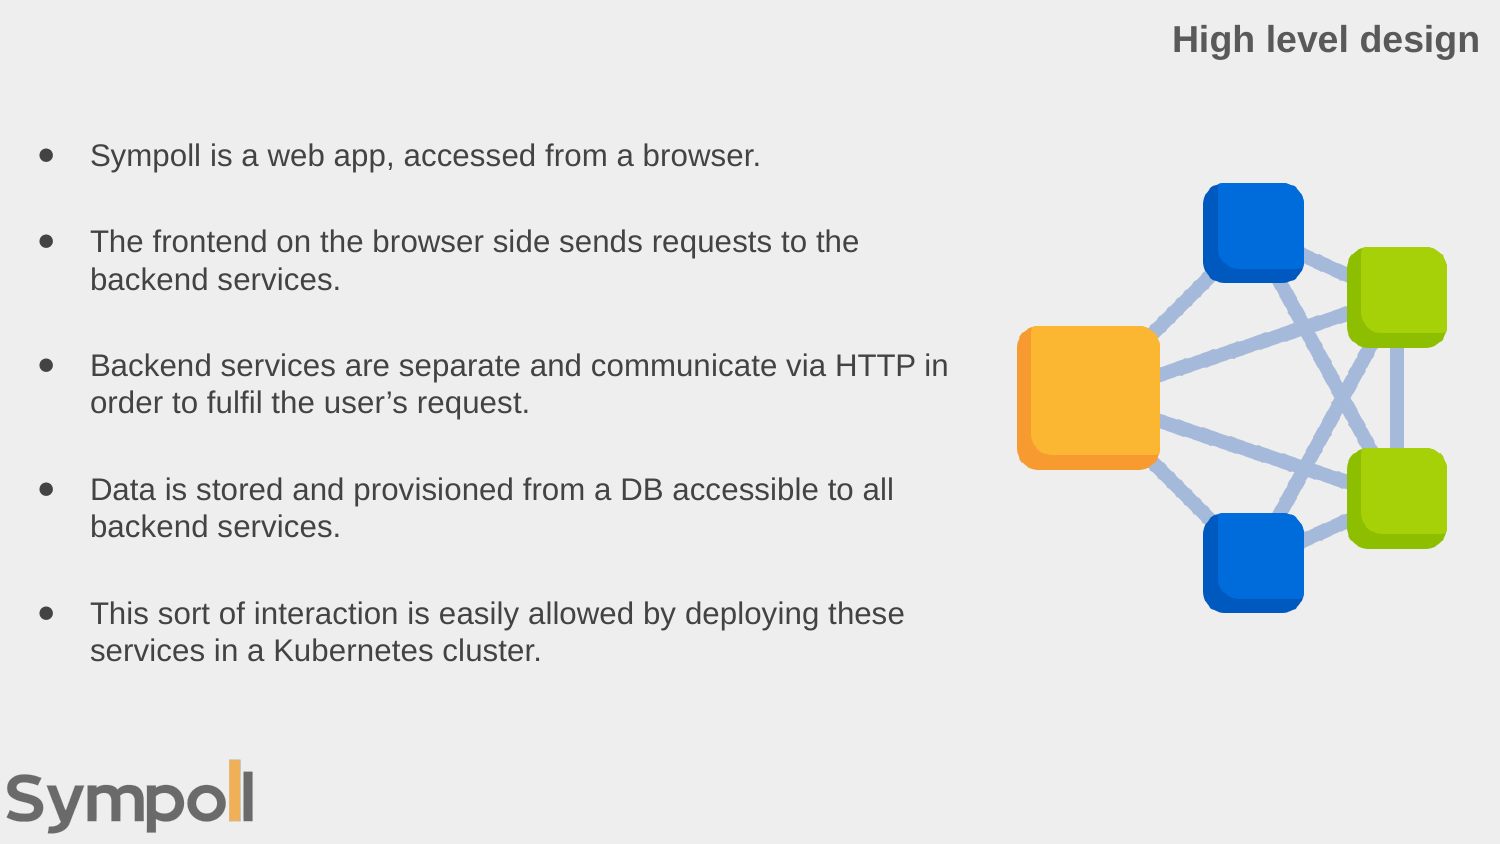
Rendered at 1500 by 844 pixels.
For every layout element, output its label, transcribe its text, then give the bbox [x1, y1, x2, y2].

text_box Data is stored and provisioned from a DB accessible to all backend services. [0, 454, 992, 559]
text_box Backend services are separate and communicate via HTTP in order to fulfil the user’s request. [0, 330, 992, 436]
picture [1002, 168, 1461, 627]
text_box The frontend on the browser side sends requests to the backend services. [0, 206, 992, 312]
text_box Sympoll is a web app, accessed from a browser. [0, 120, 992, 188]
text_box High level design [1157, 0, 1500, 75]
text_box This sort of interaction is easily allowed by deploying these services in a Kubernetes cluster. [0, 578, 992, 683]
